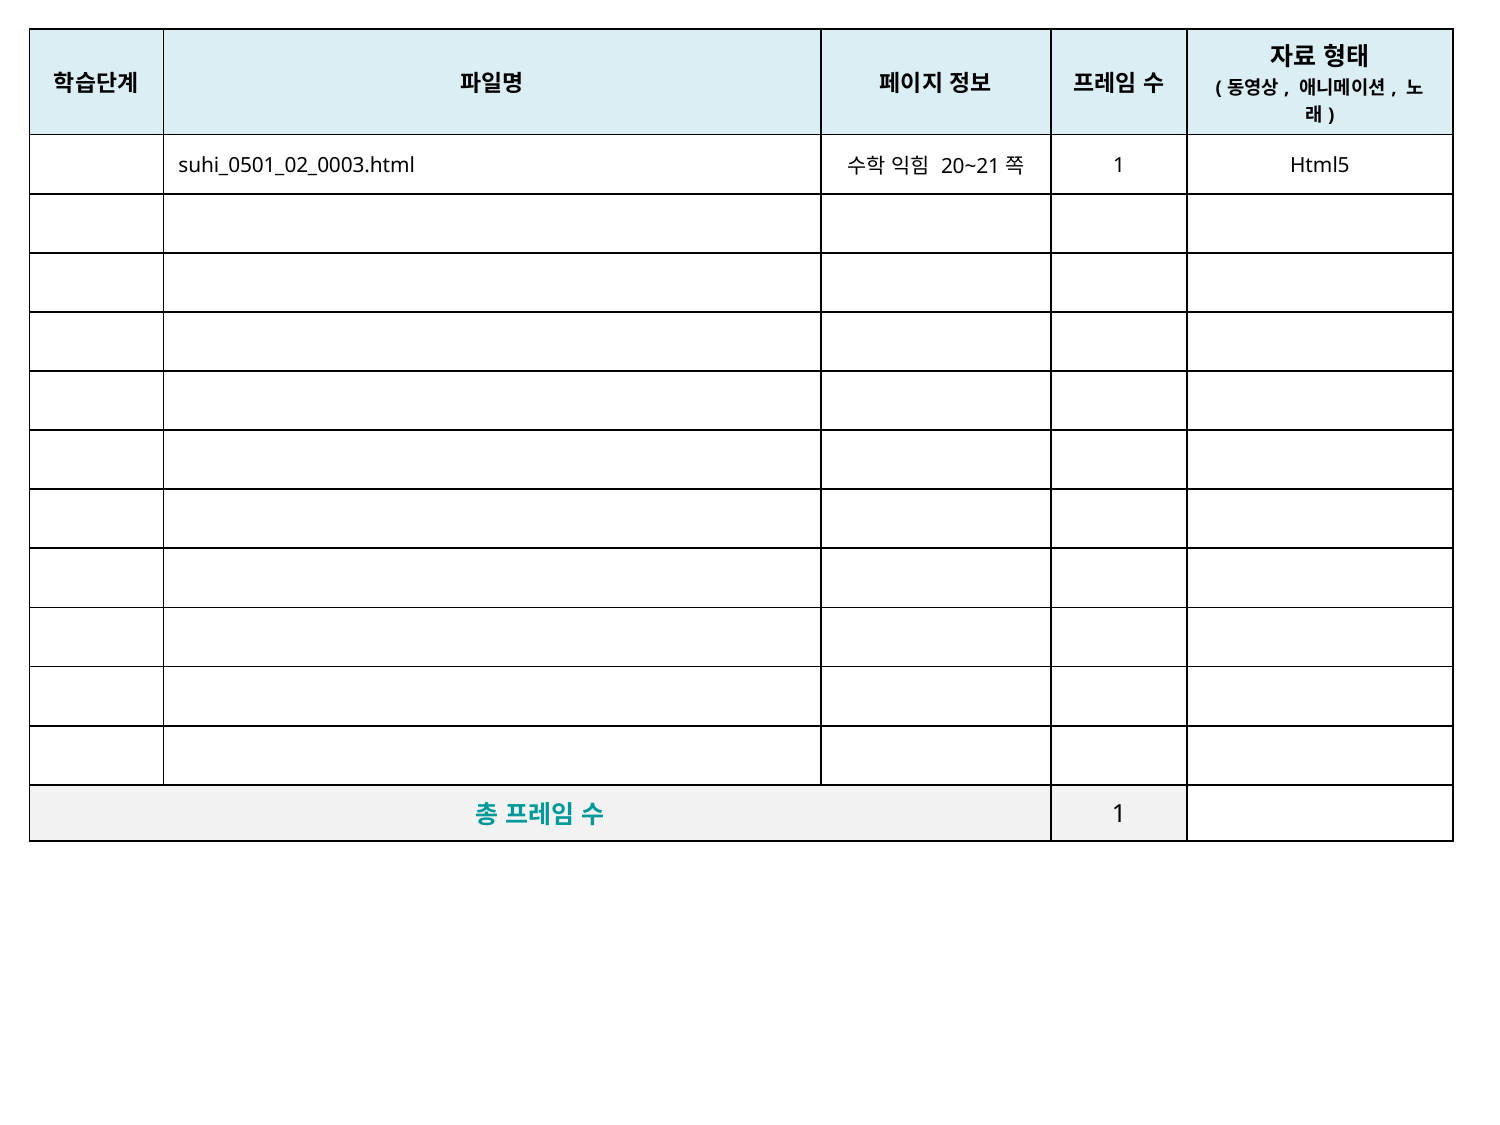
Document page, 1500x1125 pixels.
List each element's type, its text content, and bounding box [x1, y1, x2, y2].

table_cell [822, 727, 1050, 784]
table_cell [30, 135, 163, 193]
table_cell 총 프레임 수 [30, 786, 1050, 840]
table_cell [1188, 195, 1452, 252]
table_cell [164, 549, 820, 607]
table_cell [1188, 608, 1452, 666]
table_cell [1052, 431, 1186, 488]
table_cell [1188, 313, 1452, 370]
table_cell [30, 254, 163, 311]
table_header 자료 형태 (동영상, 애니메이션, 노래) [1188, 30, 1452, 134]
table_cell [1052, 372, 1186, 429]
table_cell [822, 608, 1050, 666]
table_cell [164, 254, 820, 311]
table_cell [1052, 608, 1186, 666]
table_header 학습단계 [30, 30, 163, 134]
table_cell [164, 431, 820, 488]
table_cell [1052, 667, 1186, 725]
table_cell 1 [1052, 786, 1186, 840]
table_cell 수학 익힘 20~21쪽 [822, 135, 1050, 193]
table_cell [1188, 667, 1452, 725]
table_cell Html5 [1188, 135, 1452, 193]
table_cell [30, 195, 163, 252]
table_cell [30, 431, 163, 488]
table_cell [822, 372, 1050, 429]
table_cell [1052, 313, 1186, 370]
table_cell [30, 727, 163, 784]
table_cell [164, 313, 820, 370]
table_cell [30, 667, 163, 725]
table_cell [1188, 254, 1452, 311]
table_cell [164, 490, 820, 547]
table_cell [30, 549, 163, 607]
table_cell [1188, 372, 1452, 429]
table_cell suhi_0501_02_0003.html [164, 135, 820, 193]
table_cell [822, 254, 1050, 311]
table_header 파일명 [164, 30, 820, 134]
table_cell [822, 313, 1050, 370]
table_cell [164, 195, 820, 252]
table_cell [164, 372, 820, 429]
table_cell [30, 313, 163, 370]
table_cell [1188, 431, 1452, 488]
table_cell [822, 490, 1050, 547]
table_cell [822, 431, 1050, 488]
table_cell [822, 667, 1050, 725]
table_cell [822, 549, 1050, 607]
table_cell [30, 490, 163, 547]
table_cell [822, 195, 1050, 252]
table_cell [1188, 490, 1452, 547]
table_cell [1052, 254, 1186, 311]
table_cell [164, 667, 820, 725]
table_cell [1052, 727, 1186, 784]
table_cell [1188, 786, 1452, 840]
table_cell [164, 727, 820, 784]
table_cell [1052, 490, 1186, 547]
table_header 페이지 정보 [822, 30, 1050, 134]
table_cell [1188, 549, 1452, 607]
table_cell [30, 608, 163, 666]
table_cell [1052, 549, 1186, 607]
table_cell [1188, 727, 1452, 784]
table_cell 1 [1052, 135, 1186, 193]
table_cell [164, 608, 820, 666]
table_header 프레임 수 [1052, 30, 1186, 134]
table_cell [30, 372, 163, 429]
table_cell [1052, 195, 1186, 252]
